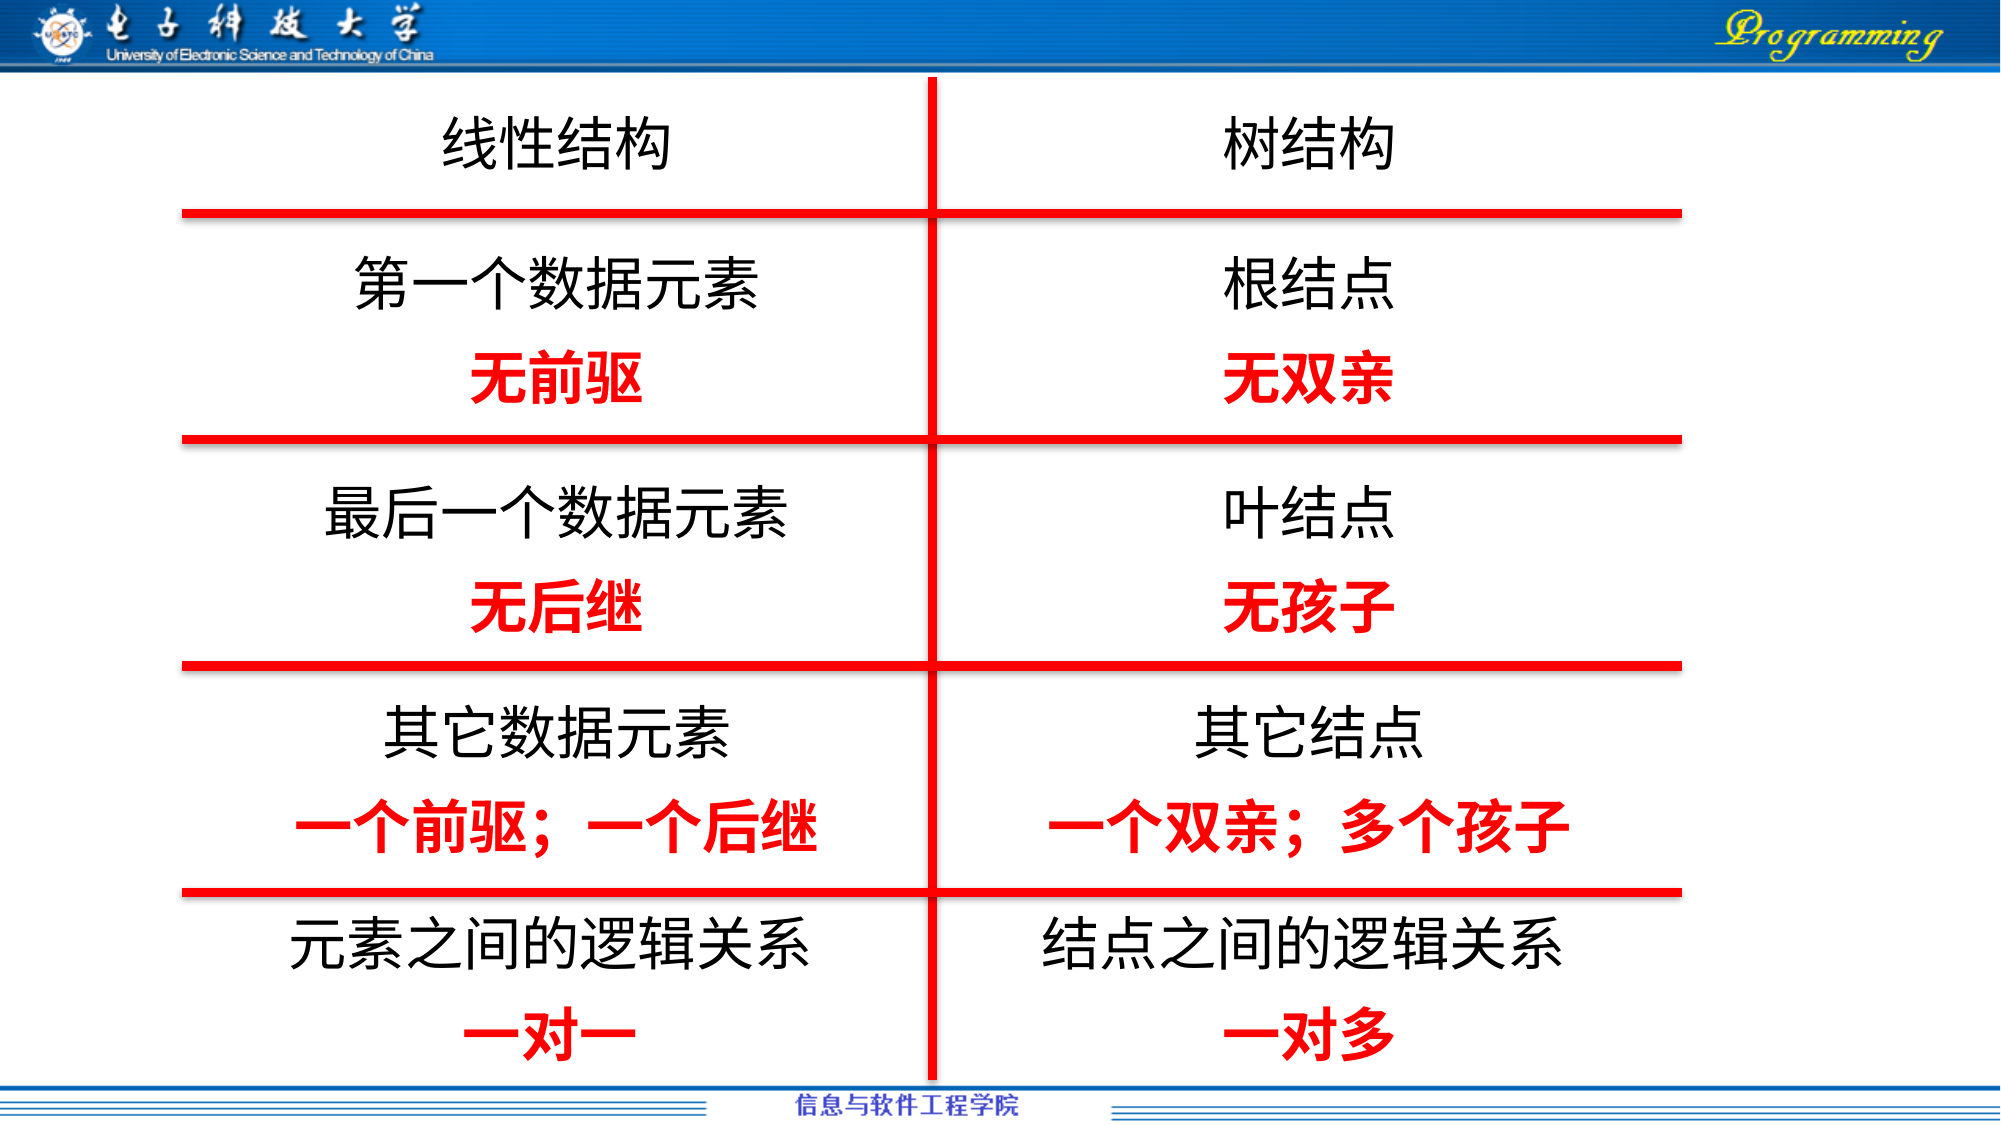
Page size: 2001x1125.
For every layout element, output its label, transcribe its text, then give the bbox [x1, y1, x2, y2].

text_box 根结点 [937, 239, 1682, 325]
text_box 第一个数据元素 [182, 239, 928, 325]
picture [0, 0, 2001, 1125]
text_box 无双亲 [937, 334, 1682, 419]
text_box 树结构 [942, 99, 1682, 185]
text_box 一个前驱；一个后继 [182, 782, 928, 868]
text_box 叶结点 [937, 468, 1682, 554]
text_box 其它数据元素 [182, 688, 928, 774]
text_box 线性结构 [182, 99, 923, 185]
text_box 元素之间的逻辑关系 [175, 899, 926, 985]
text_box 一对多 [937, 991, 1683, 1076]
text_box 无前驱 [182, 334, 928, 419]
text_box 一对一 [182, 991, 928, 1076]
text_box 最后一个数据元素 [182, 468, 928, 554]
text_box 一个双亲；多个孩子 [937, 782, 1683, 868]
text_box 其它结点 [937, 688, 1683, 774]
text_box 无后继 [182, 563, 928, 648]
text_box 结点之间的逻辑关系 [937, 901, 1676, 985]
text_box 无孩子 [937, 563, 1682, 648]
